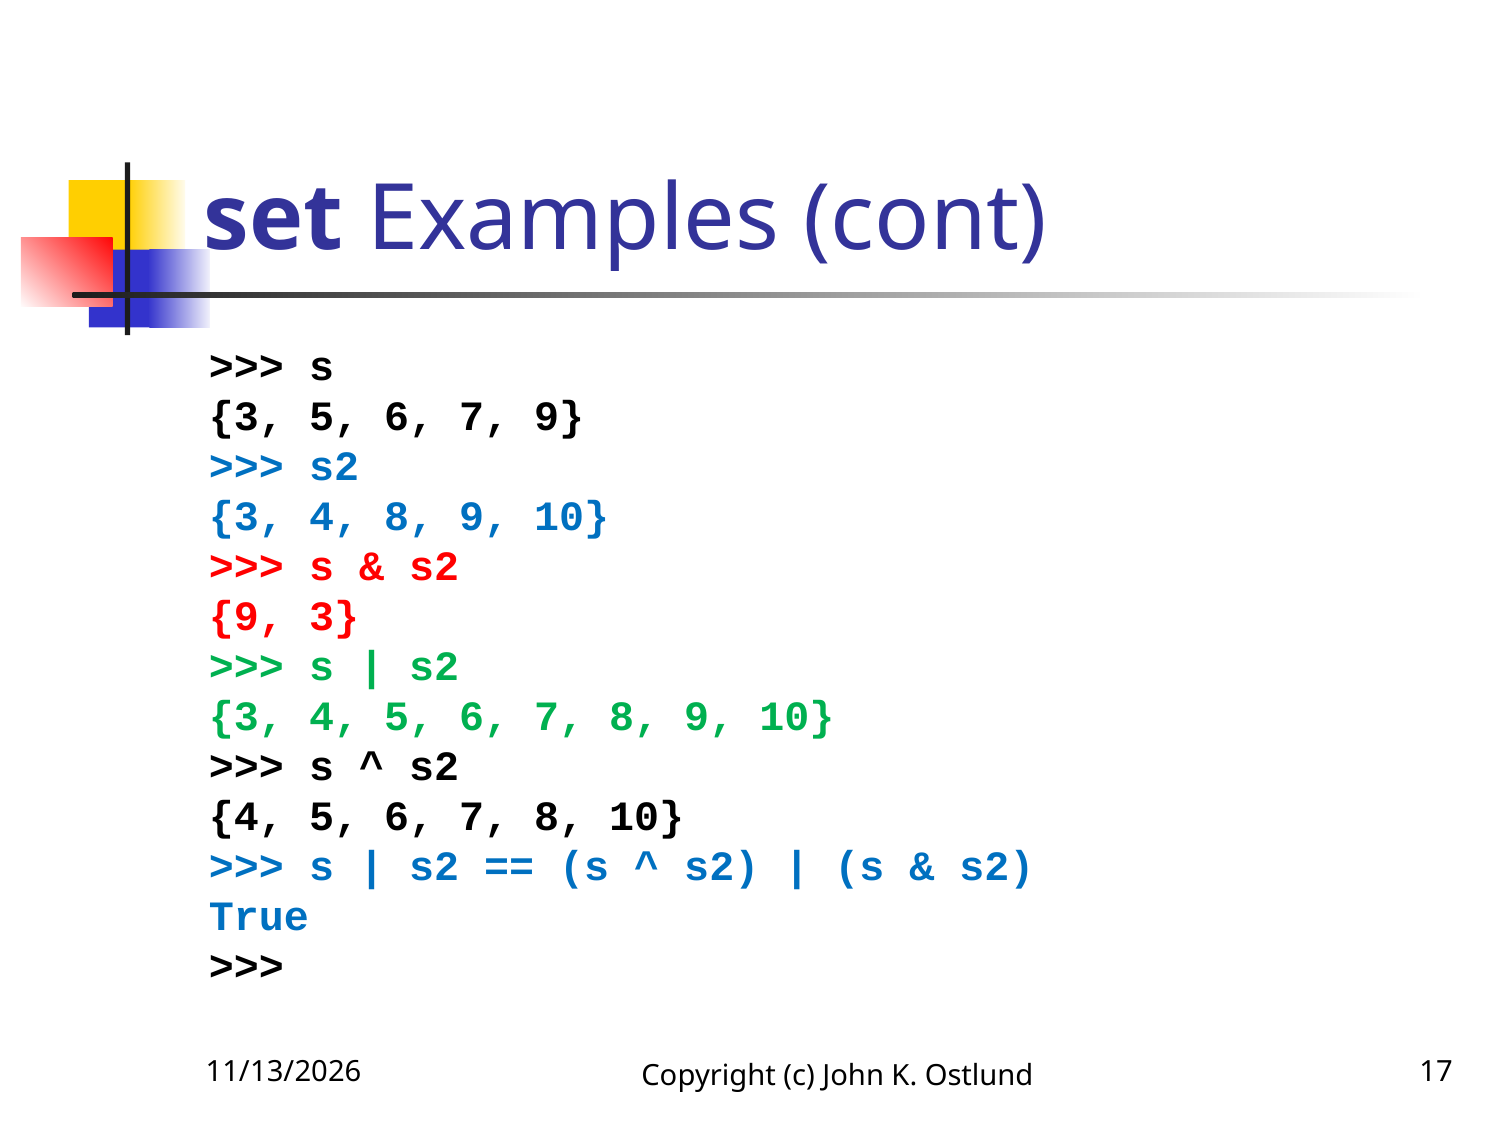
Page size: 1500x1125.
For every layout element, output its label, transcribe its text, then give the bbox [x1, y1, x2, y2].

slide_number 17 [1154, 1023, 1468, 1100]
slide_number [190, 1023, 504, 1100]
list >>> s {3, 5, 6, 7, 9} >>> s2 {3, 4, 8, 9, 10} >>> s & s2 {9, 3} >>> s | s2 {3, 4, 5, 6, 7, 8, 9, 10} >>> s ^ s2 {4, 5, 6, 7, 8, 10} >>> s | s2 == (s ^ s2) | (s & s2) True >>> [193, 331, 1469, 1006]
footer Copyright (c) John K. Ostlund [599, 1023, 1076, 1100]
title set Examples (cont) [188, 35, 1468, 275]
